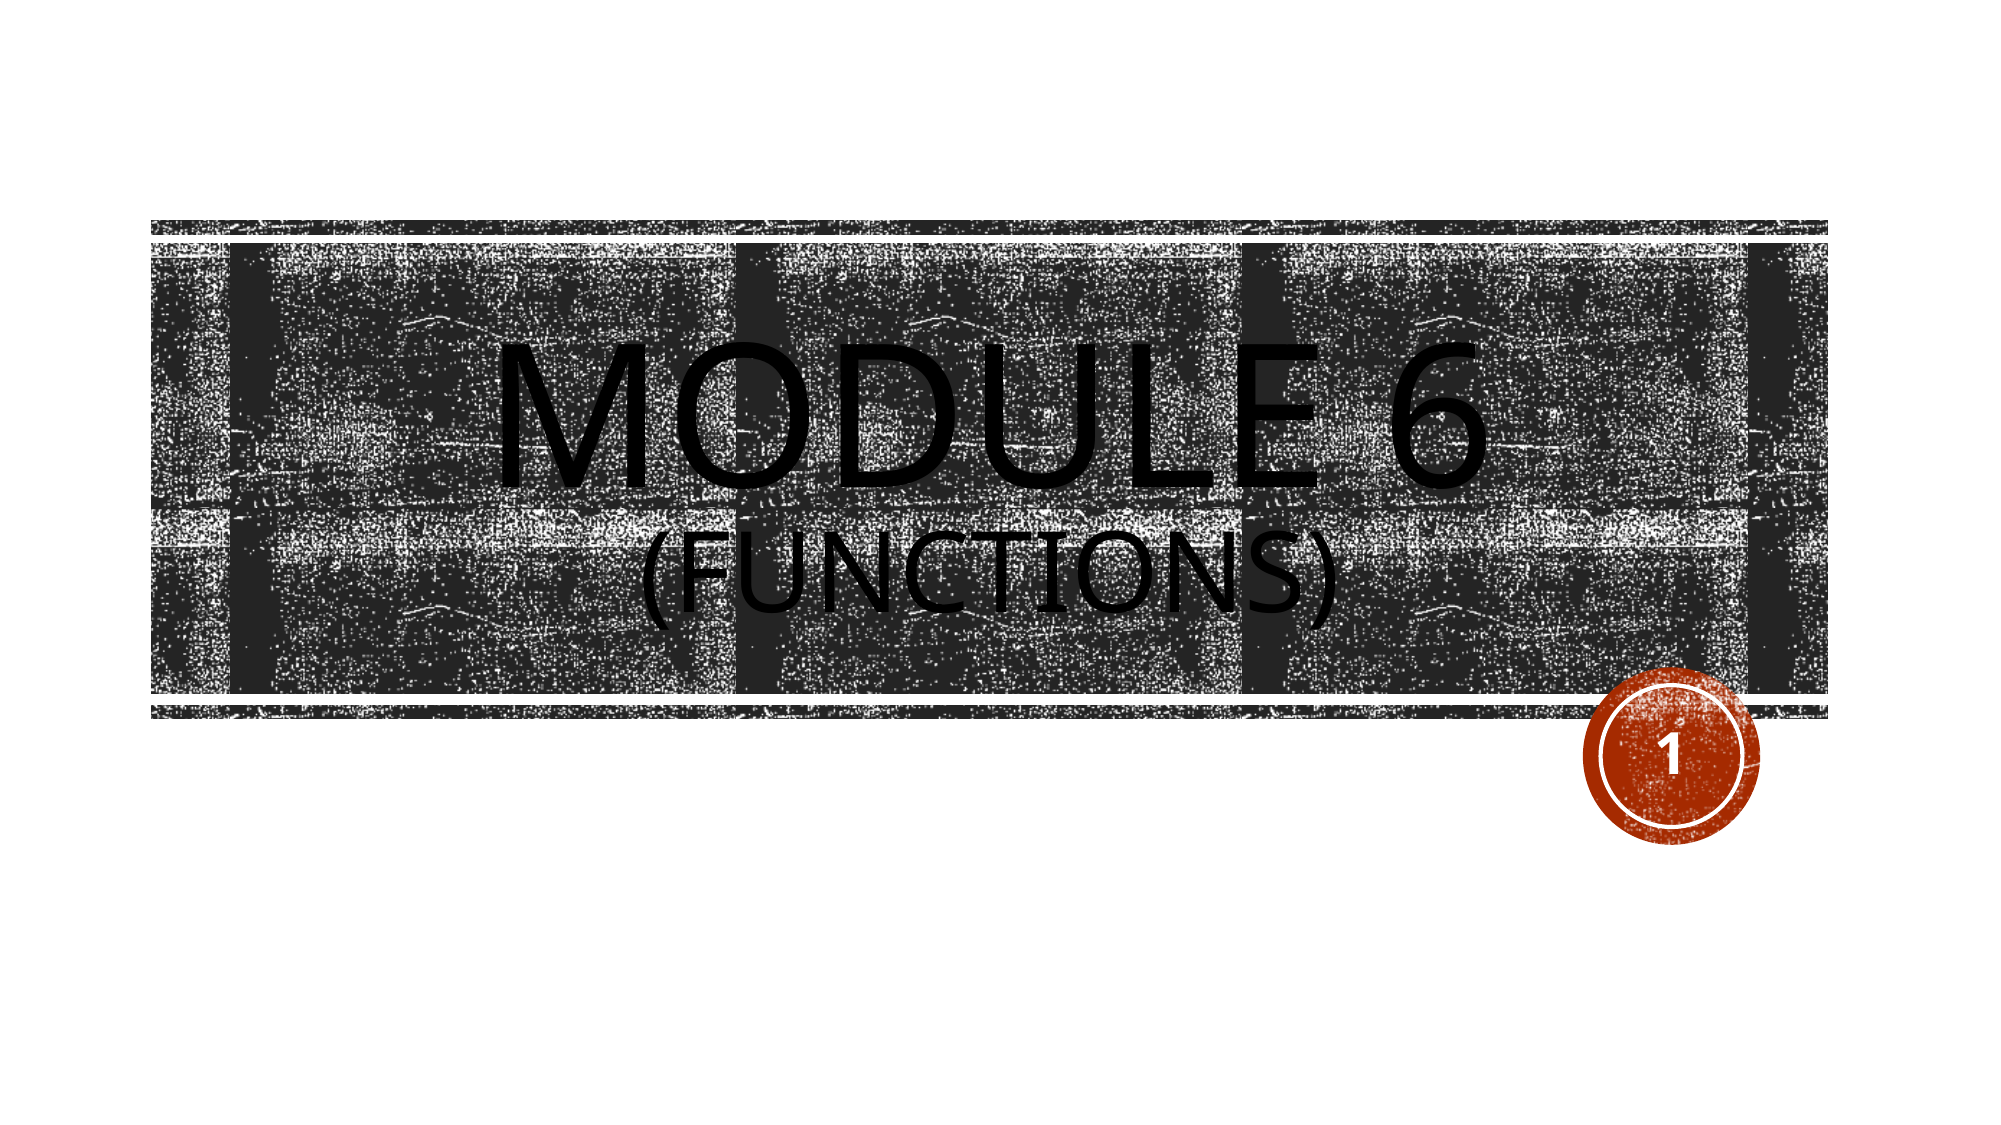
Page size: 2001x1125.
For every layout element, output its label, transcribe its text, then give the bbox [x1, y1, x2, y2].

slide_number 1 [1573, 703, 1770, 809]
title MODULE 6 (Functions) [172, 234, 1808, 733]
